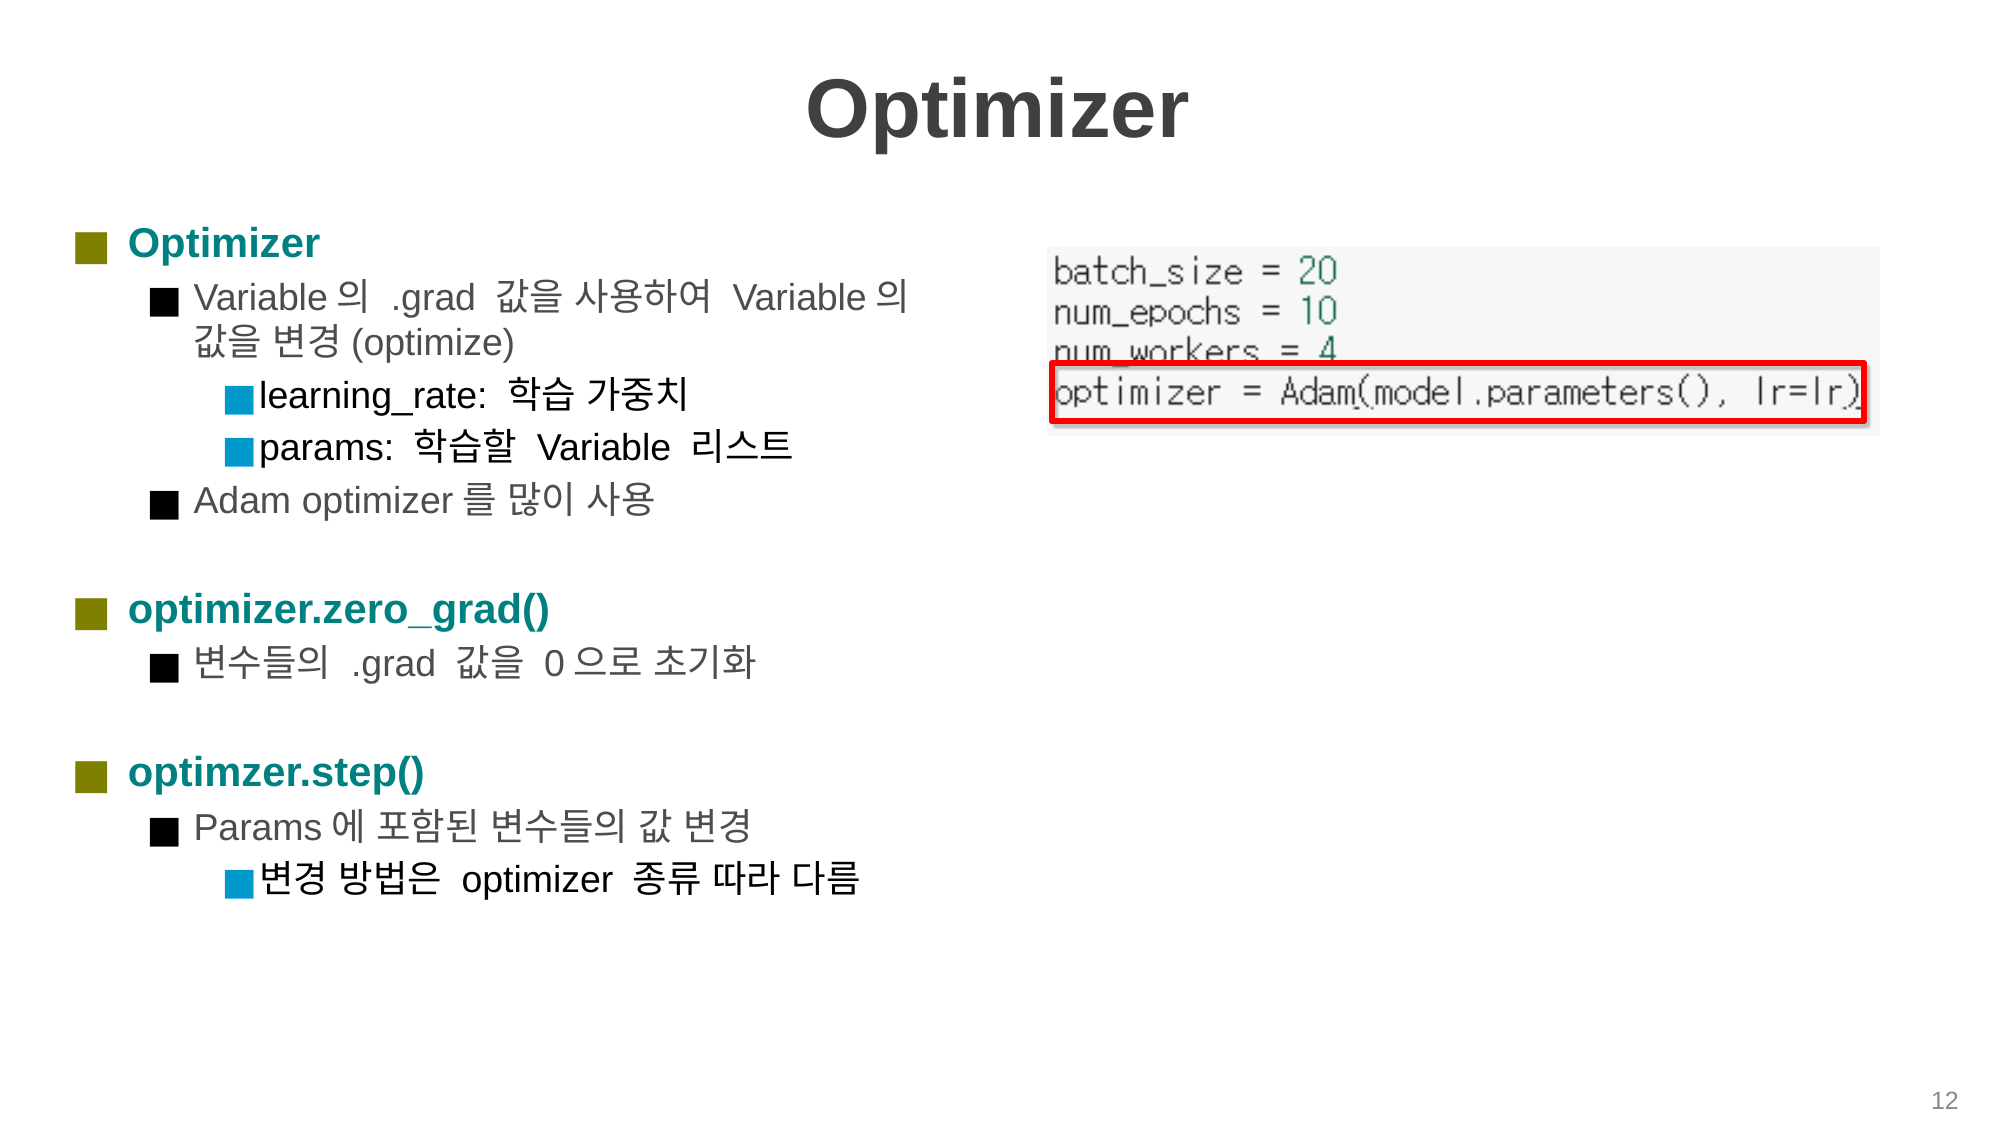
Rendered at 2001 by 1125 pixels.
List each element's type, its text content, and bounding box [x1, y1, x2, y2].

list Optimizer Variable의 .grad 값을 사용하여 Variable의 값을 변경(optimize) learning_rate: 학습 가중치 params: 학습할 Variable 리스트 Adam optimizer를 많이 사용 optimizer.zero_grad() 변수들의 .grad 값을 0으로 초기화 optimzer.step() Params에 포함된 변수들의 값 변경 변경 방법은 optimizer 종류 따라 다름 [56, 208, 994, 1097]
slide_number ‹#› [1897, 1082, 1993, 1122]
picture [1046, 247, 1881, 437]
title Optimizer [55, 24, 1941, 185]
